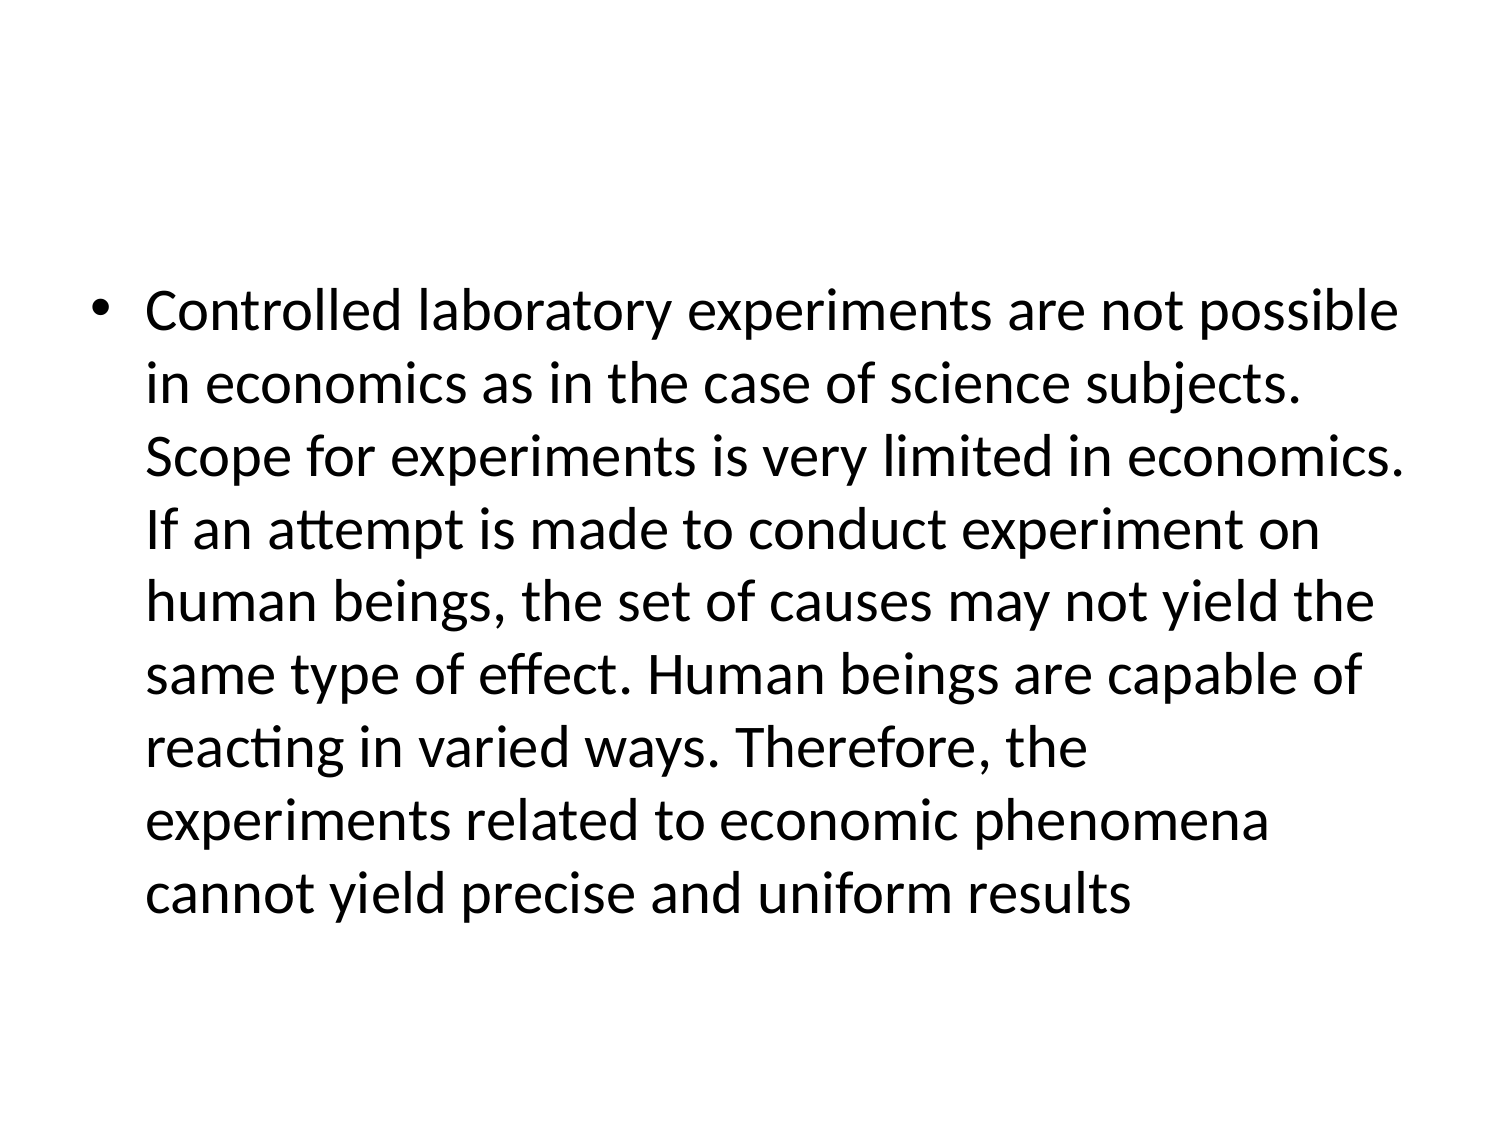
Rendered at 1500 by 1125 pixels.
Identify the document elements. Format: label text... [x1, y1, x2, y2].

list Controlled laboratory experiments are not possible in economics as in the case of science subjects. Scope for experiments is very limited in economics. If an attempt is made to conduct experiment on human beings, the set of causes may not yield the same type of effect. Human beings are capable of reacting in varied ways. Therefore, the experiments related to economic phenomena cannot yield precise and uniform results [75, 262, 1425, 1005]
